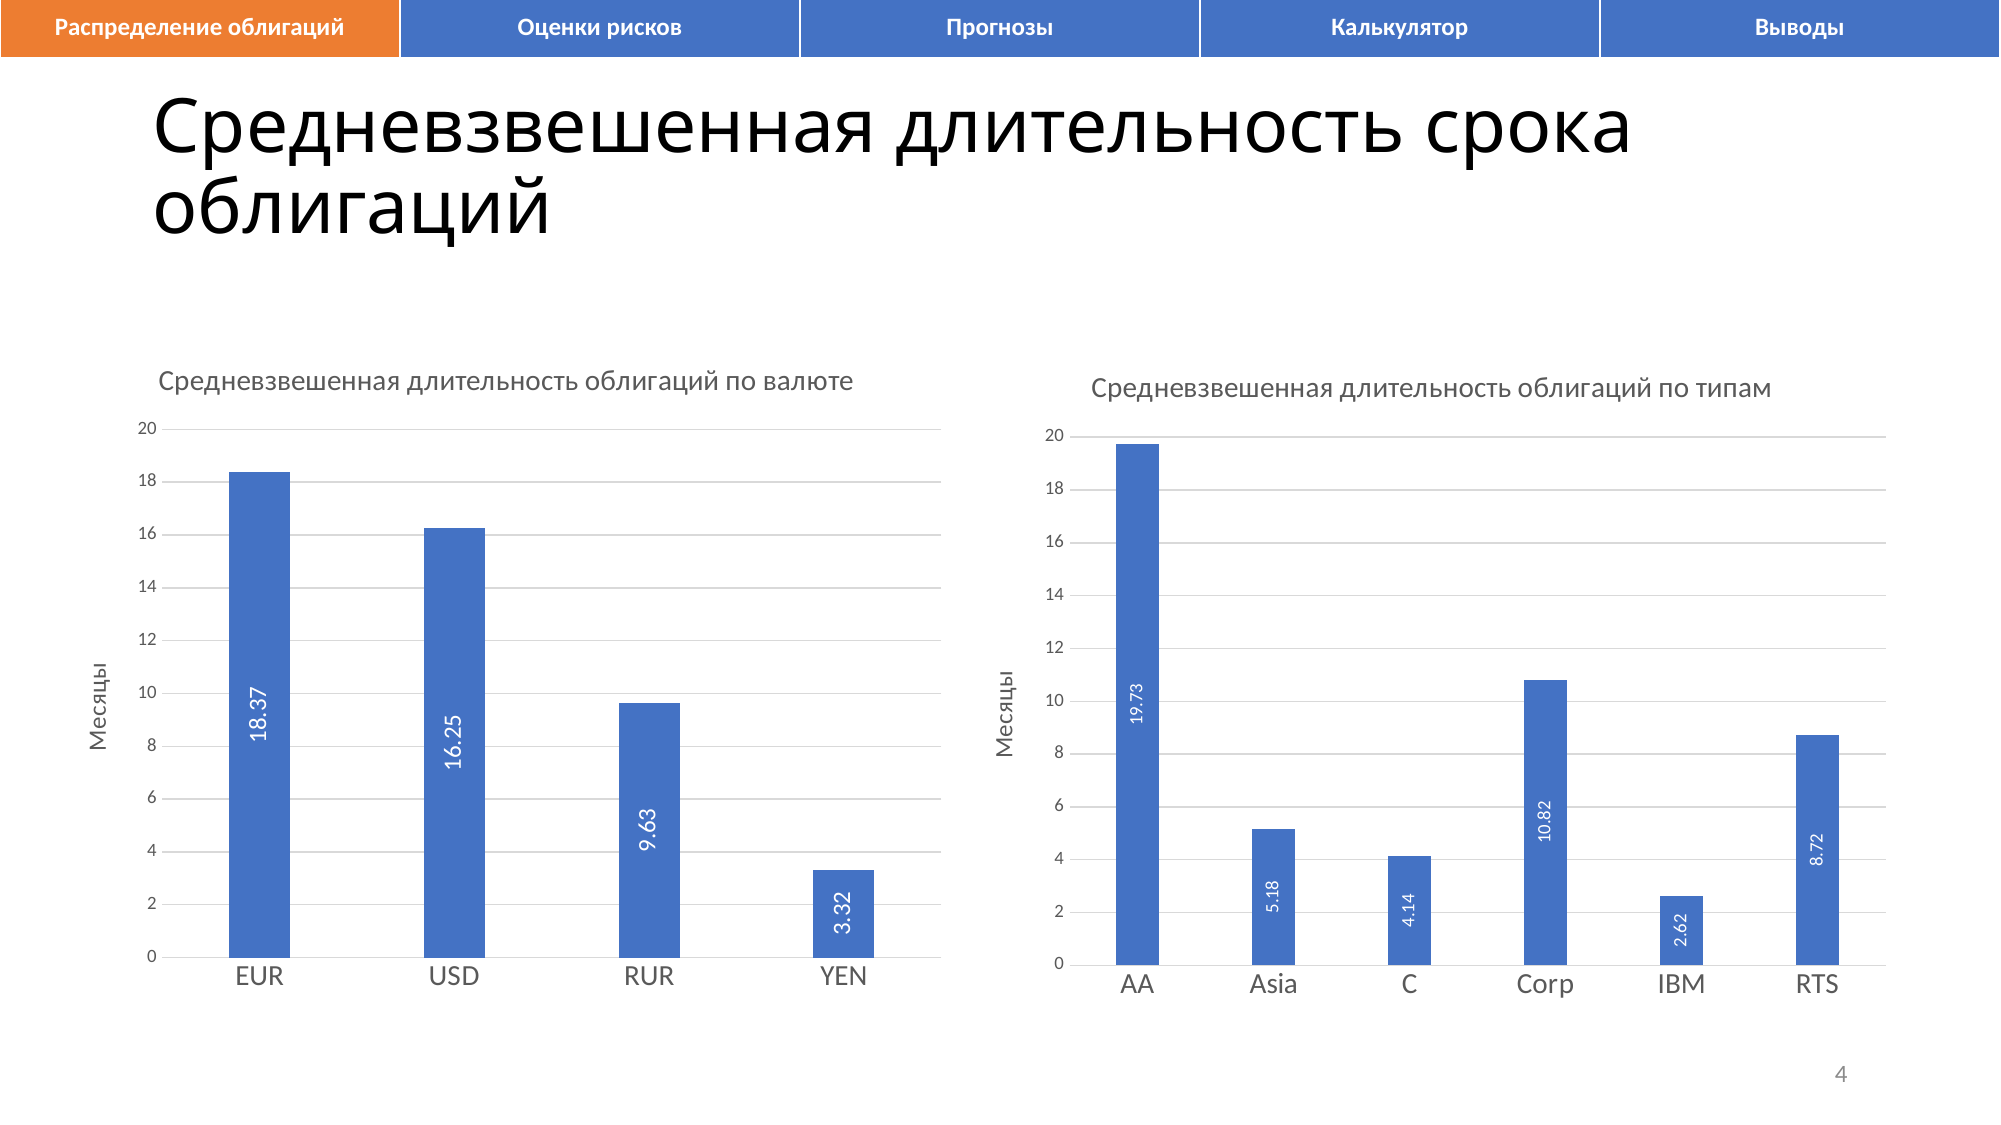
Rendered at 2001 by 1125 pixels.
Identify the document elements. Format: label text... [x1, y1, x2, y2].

table_header Распределение облигаций [1, 0, 399, 57]
table_header Прогнозы [801, 0, 1199, 57]
table_header Выводы [1601, 0, 1999, 57]
table_header Калькулятор [1201, 0, 1599, 57]
title Средневзвешенная длительность срока облигаций [137, 63, 1863, 278]
chart [52, 338, 1905, 1015]
table_header Оценки рисков [401, 0, 799, 57]
slide_number 4 [1412, 1042, 1863, 1103]
